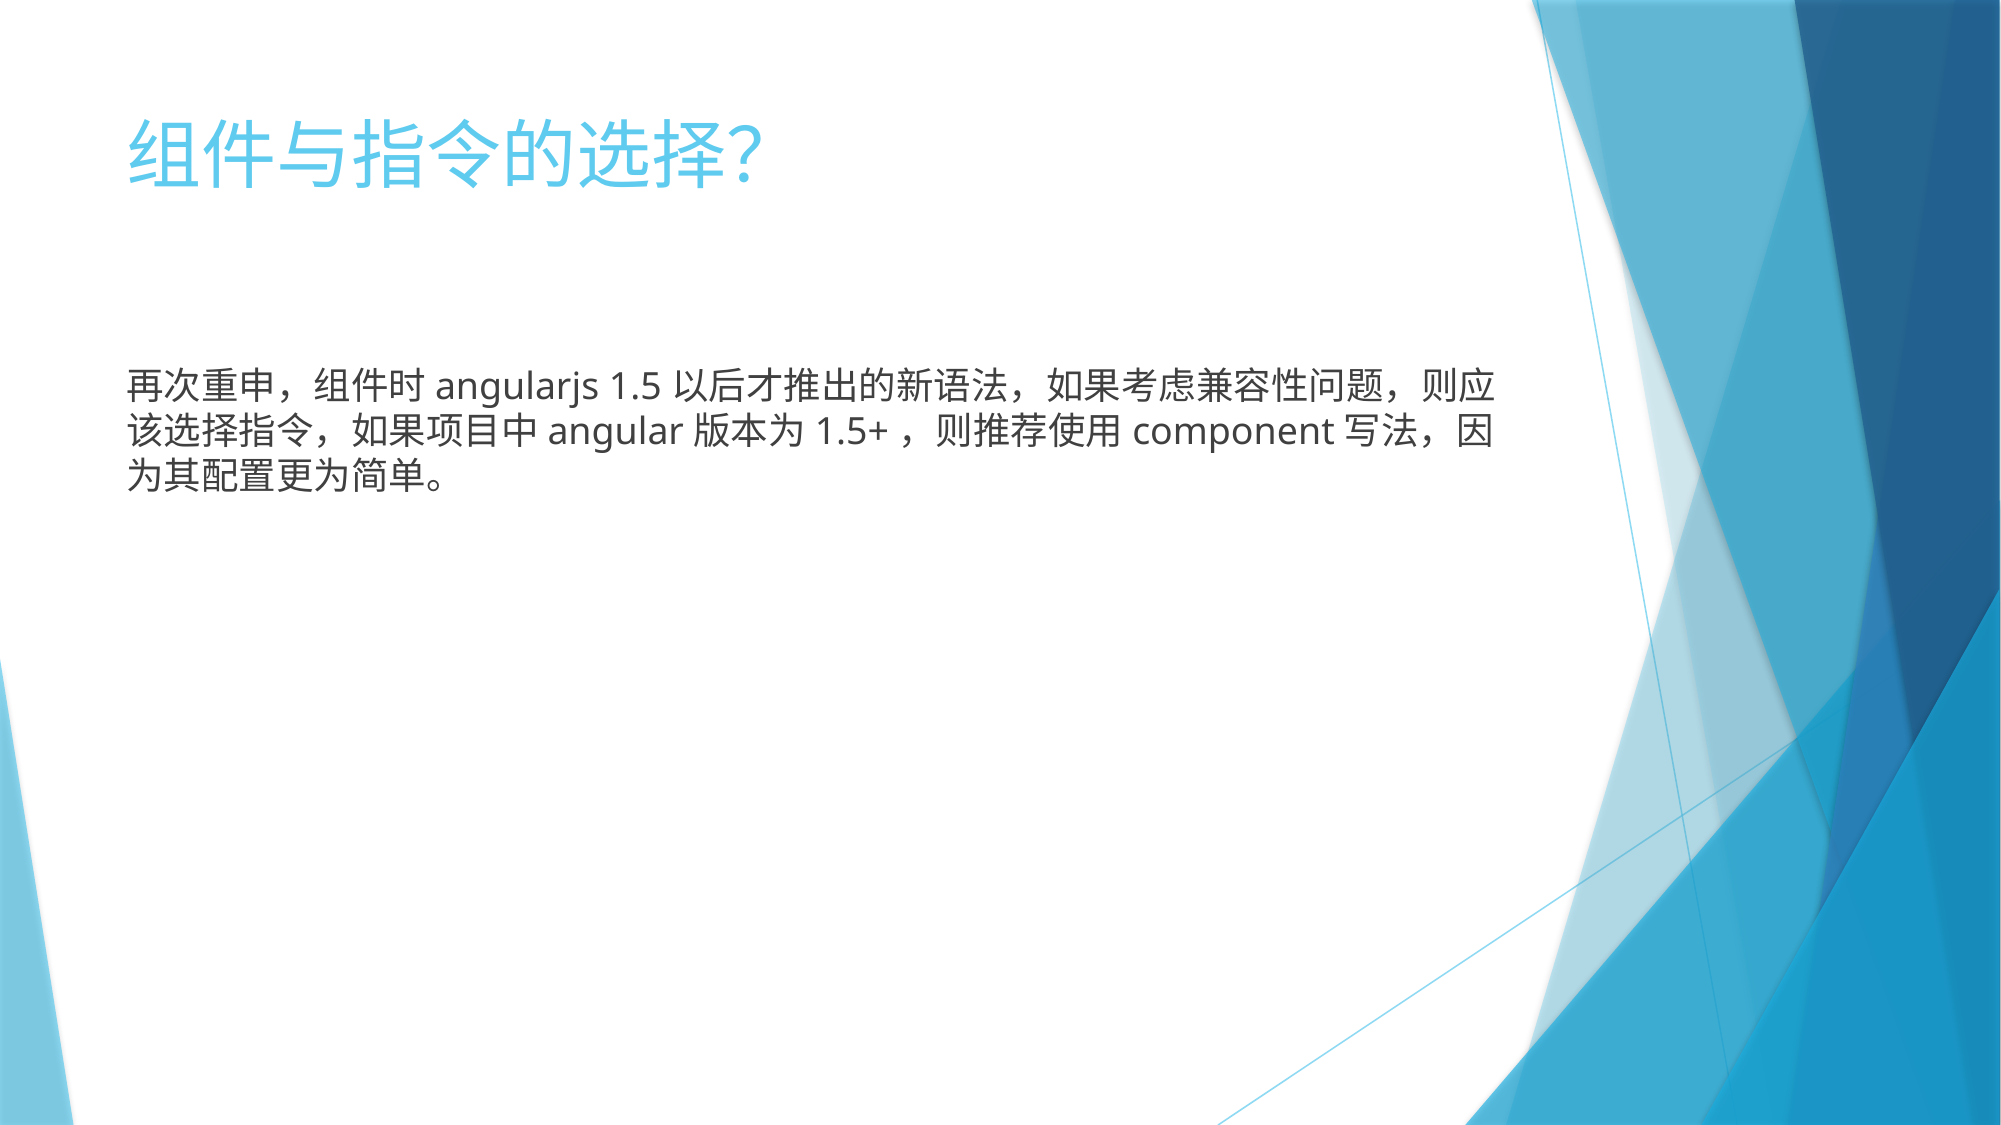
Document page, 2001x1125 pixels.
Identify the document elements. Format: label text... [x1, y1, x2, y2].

list 再次重申，组件时angularjs 1.5以后才推出的新语法，如果考虑兼容性问题，则应该选择指令，如果项目中angular版本为1.5+，则推荐使用component写法，因为其配置更为简单。 [111, 354, 1522, 992]
title 组件与指令的选择？ [111, 99, 1522, 317]
